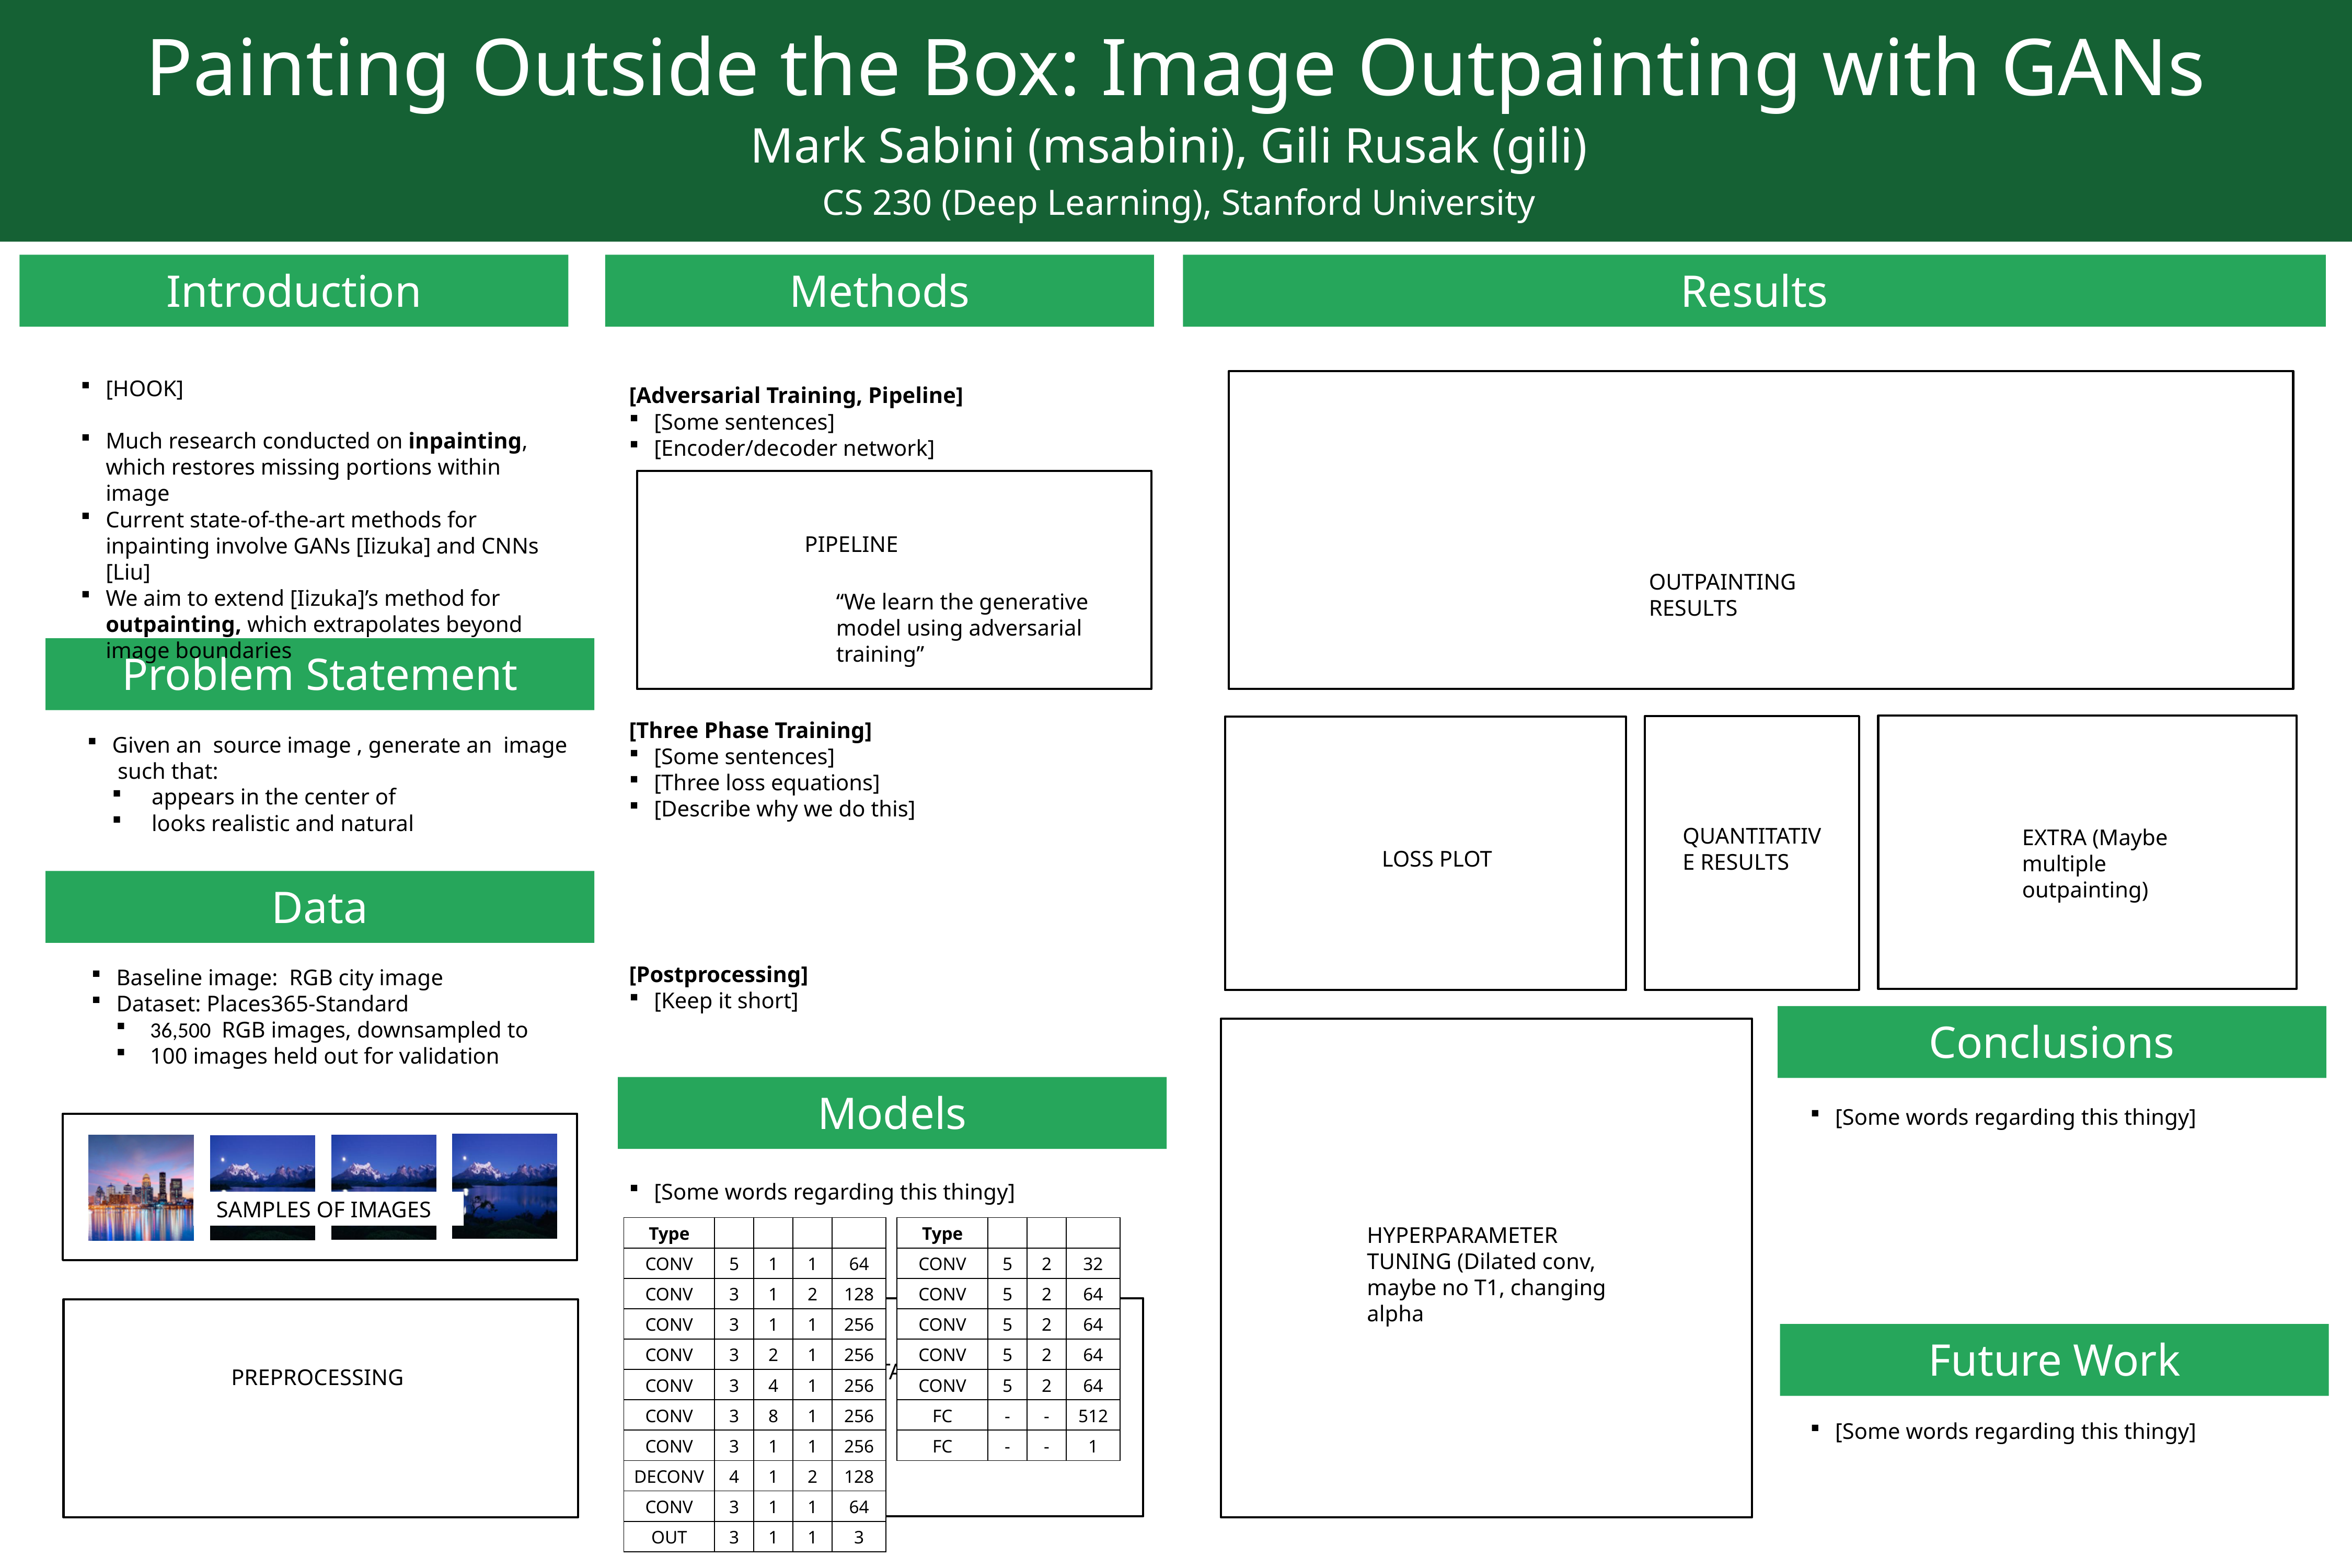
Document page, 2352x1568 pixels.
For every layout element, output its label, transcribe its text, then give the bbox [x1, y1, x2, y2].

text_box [1777, 1006, 2327, 1078]
text_box LOSS PLOT [1358, 841, 1574, 875]
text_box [19, 255, 569, 327]
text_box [1780, 1323, 2329, 1396]
text_box EXTRA (Maybe multiple outpainting) [1999, 819, 2224, 906]
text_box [617, 1077, 1167, 1149]
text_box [45, 871, 595, 943]
text_box QUANTITATIVE RESULTS [1659, 818, 1841, 878]
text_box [45, 638, 595, 710]
text_box [1220, 1018, 1753, 1518]
text_box Painting Outside the Box: Image Outpainting with GANs [0, 13, 2352, 115]
text_box [886, 1297, 1144, 1517]
text_box HYPERPARAMETER TUNING (Dilated conv, maybe no T1, changing alpha [1344, 1217, 1615, 1330]
text_box [1877, 714, 2298, 990]
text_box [62, 1113, 578, 1261]
text_box [Some words regarding this thingy] [1802, 1099, 2302, 1185]
text_box [Three Phase Training] [Some sentences] [Three loss equations] [Describe why we do this] [621, 712, 1121, 878]
text_box [Adversarial Training, Pipeline] [Some sentences] [Encoder/decoder network] [621, 377, 1121, 516]
text_box CS 230 (Deep Learning), Stanford University [451, 176, 1908, 226]
text_box [636, 470, 1152, 690]
text_box [HOOK] Much research conducted on inpainting, which restores missing portions within image Current state-of-the-art methods for inpainting involve GANs [Iizuka] and CNNs [Liu] We aim to extend [Iizuka]’s method for outpainting, which extrapolates beyond image boundaries [73, 371, 572, 637]
text_box [62, 1298, 579, 1518]
text_box [Some words regarding this thingy] [1802, 1413, 2302, 1500]
text_box “We learn the generative model using adversarial training” [1152, 584, 1163, 671]
text_box [Postprocessing] [Keep it short] [621, 956, 1121, 1069]
text_box [1644, 715, 1860, 991]
text_box [1228, 370, 2295, 690]
text_box [Some words regarding this thingy] [621, 1174, 1121, 1261]
text_box [1224, 716, 1627, 991]
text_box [1183, 255, 2326, 327]
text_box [605, 255, 1155, 327]
text_box Mark Sabini (msabini), Gili Rusak (gili) [477, 110, 1862, 176]
